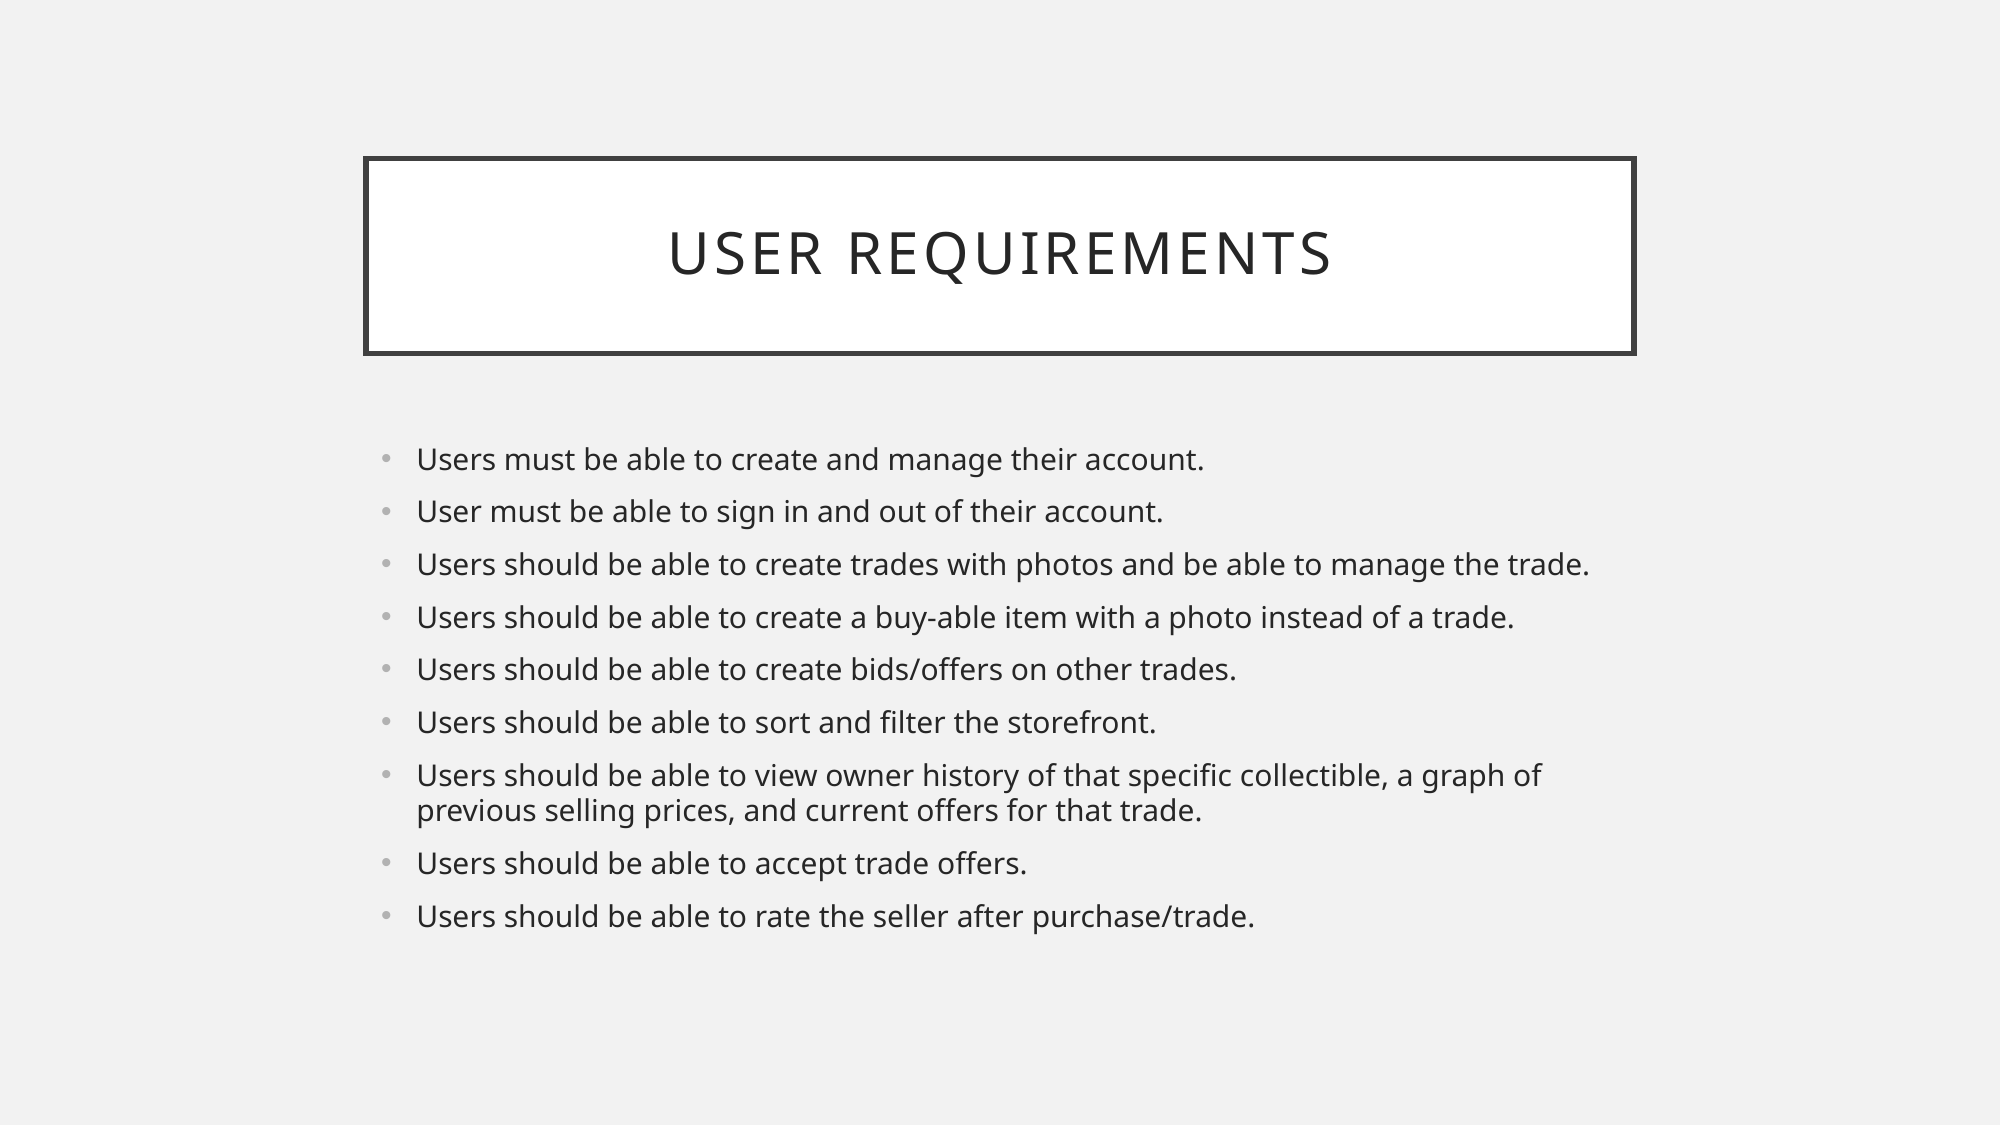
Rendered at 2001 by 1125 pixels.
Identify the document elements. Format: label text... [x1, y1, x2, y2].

title User requirements [363, 156, 1637, 356]
list Users must be able to create and manage their account. User must be able to sign in and out of their account. Users should be able to create trades with photos and be able to manage the trade. Users should be able to create a buy-able item with a photo instead of a trade. Users should be able to create bids/offers on other trades. Users should be able to sort and filter the storefront. Users should be able to view owner history of that specific collectible, a graph of previous selling prices, and current offers for that trade. Users should be able to accept trade offers. Users should be able to rate the seller after purchase/trade. [366, 432, 1634, 942]
